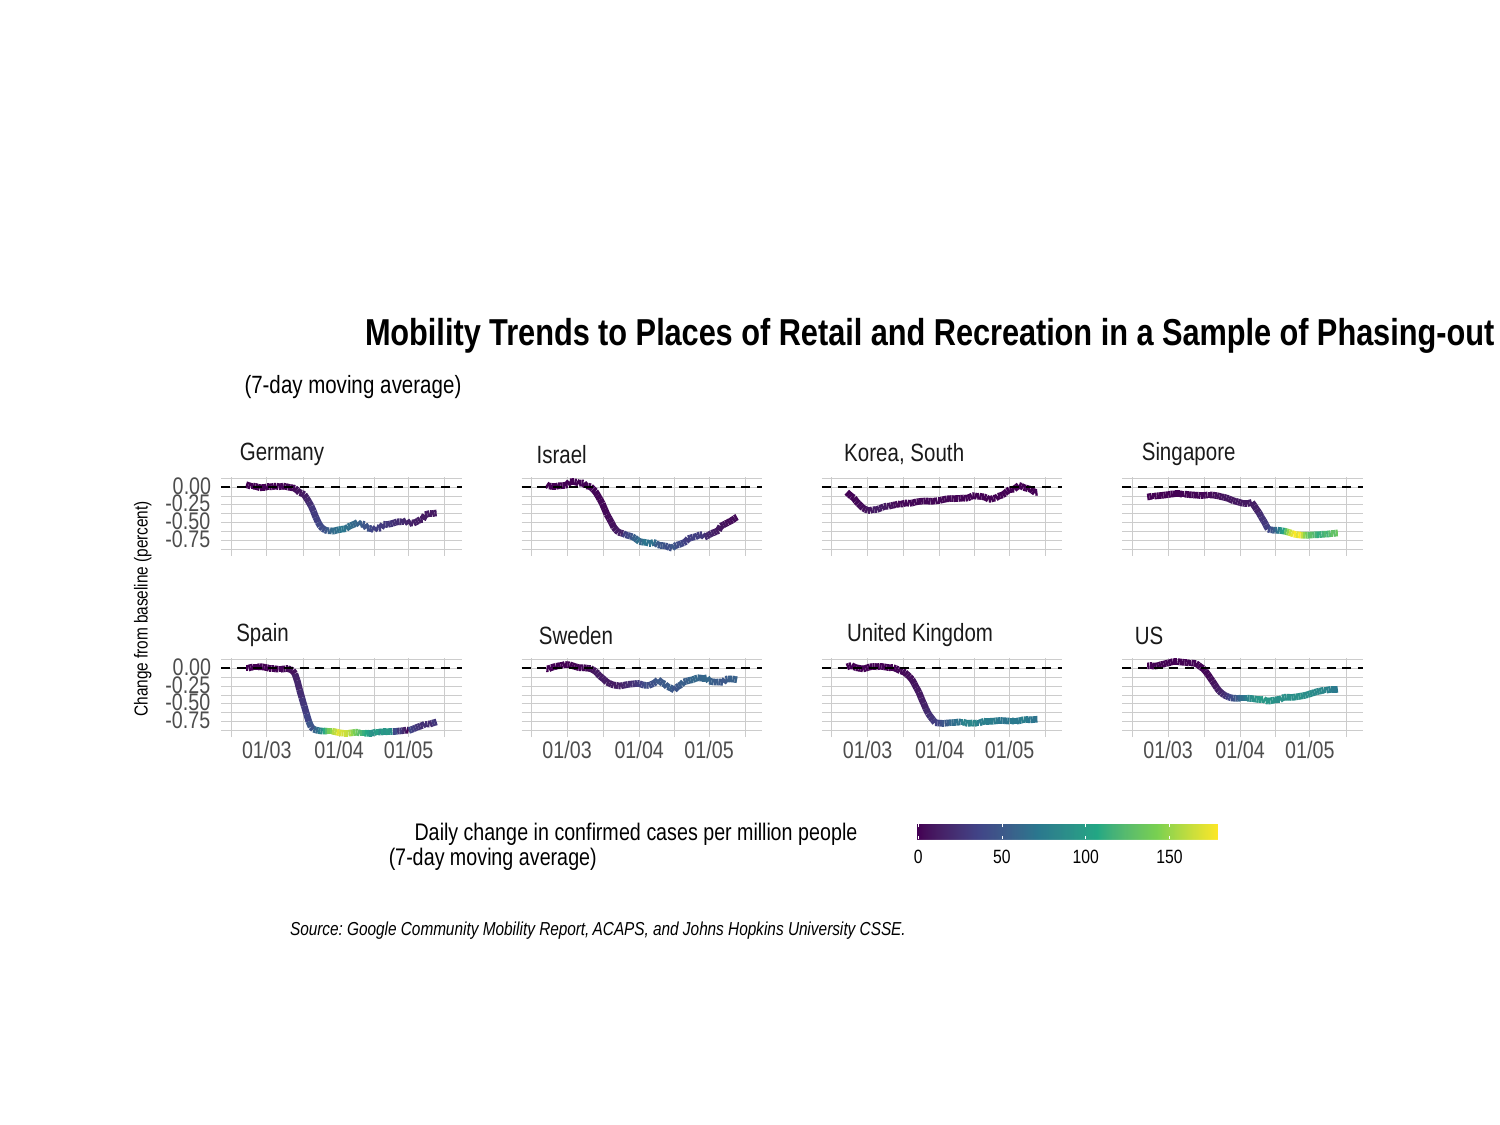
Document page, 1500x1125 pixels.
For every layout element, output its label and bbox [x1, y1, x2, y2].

text_box [74, 262, 1426, 1006]
